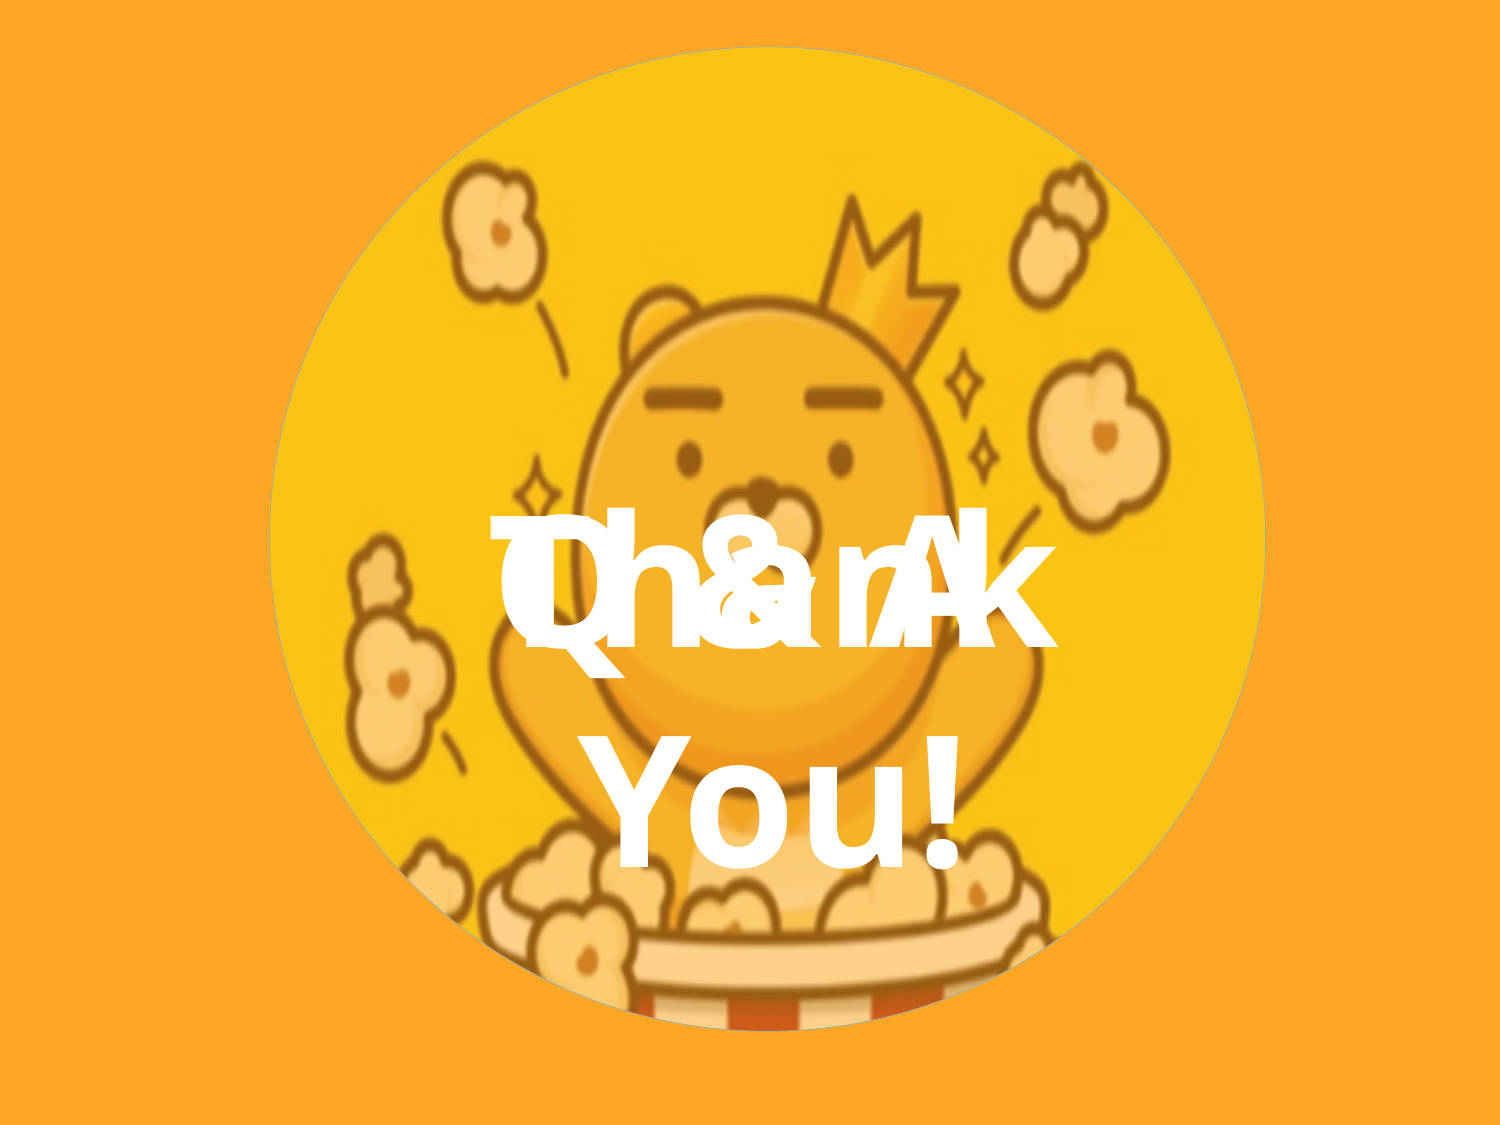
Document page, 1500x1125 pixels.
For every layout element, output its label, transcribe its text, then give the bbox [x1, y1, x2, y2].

text_box Thank You! [257, 456, 1290, 912]
text_box [442, 912, 1093, 1032]
text_box [276, 46, 1259, 456]
